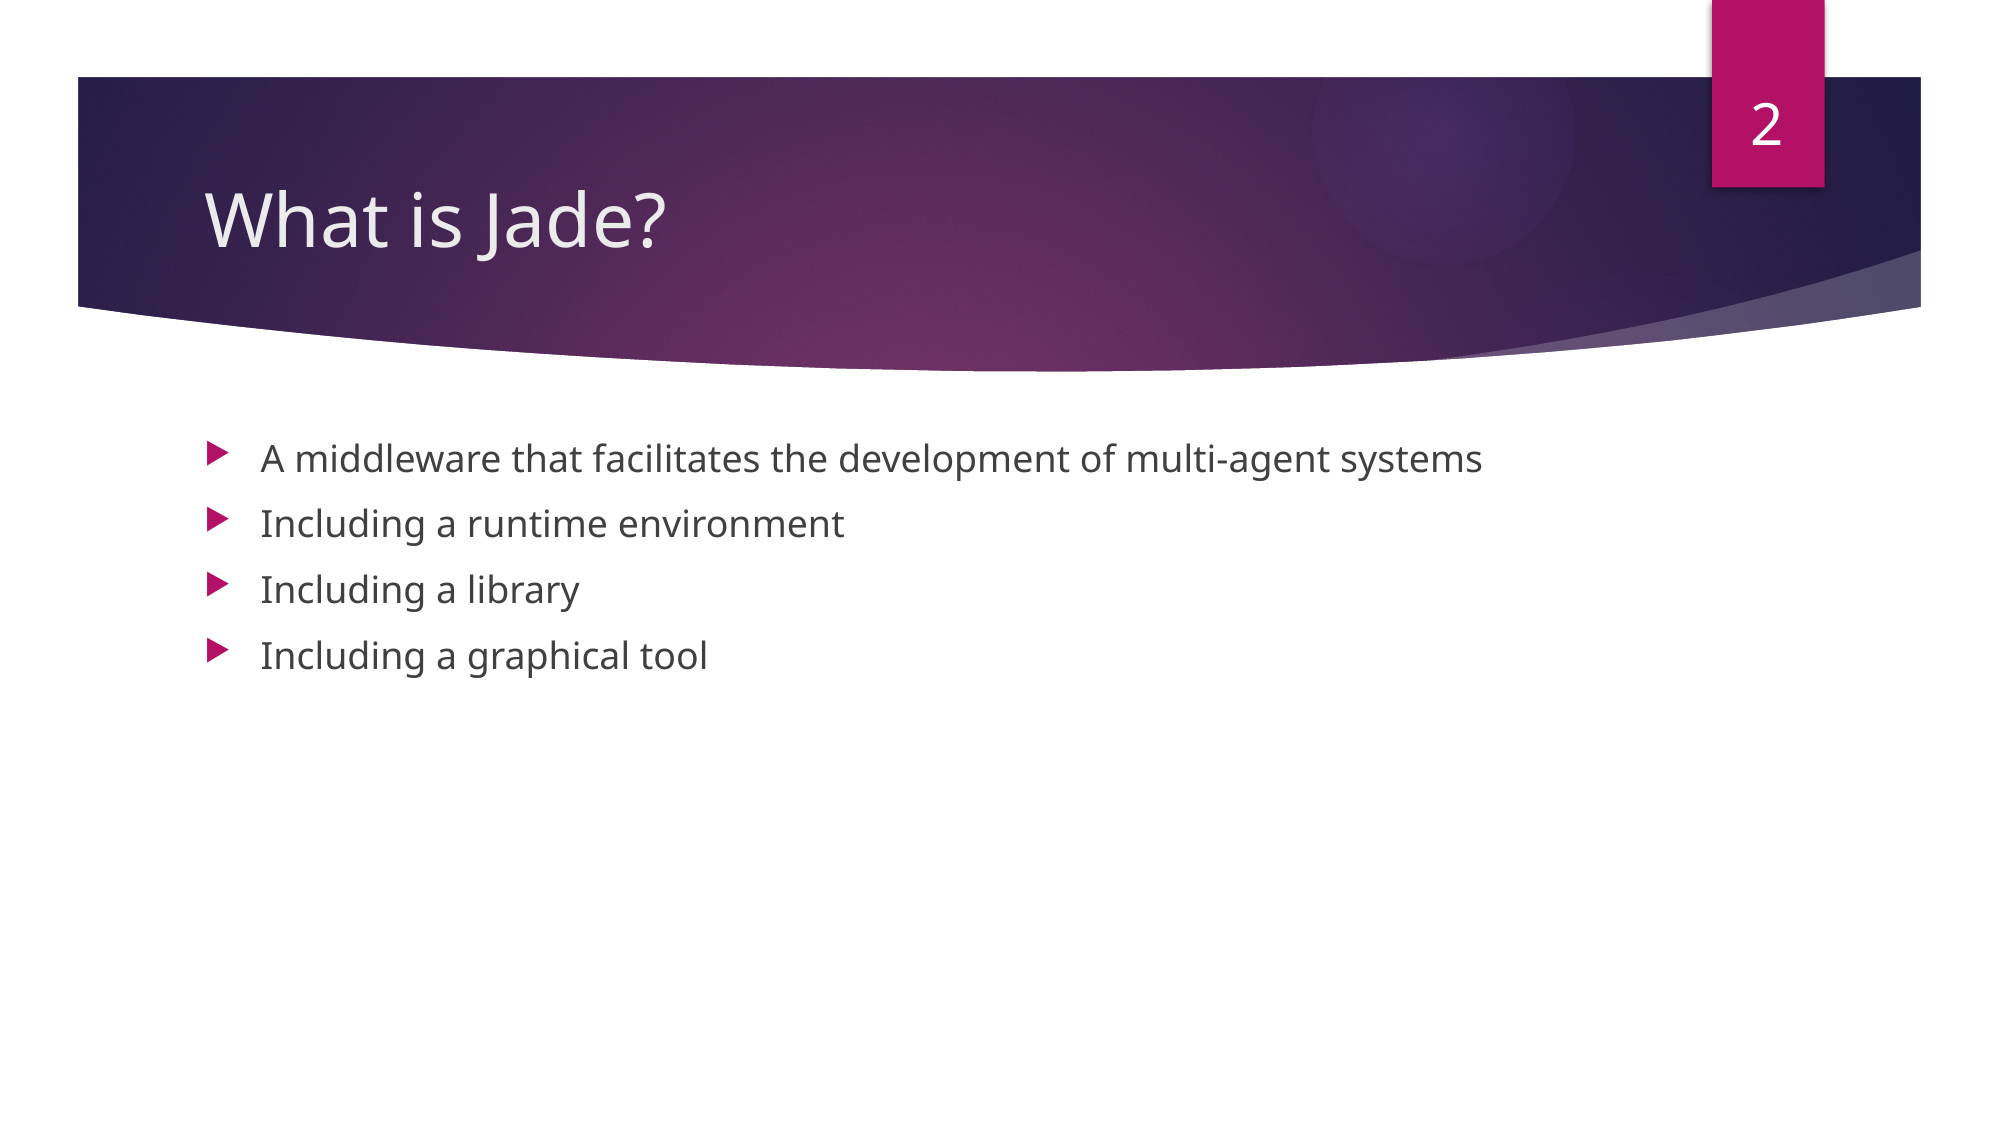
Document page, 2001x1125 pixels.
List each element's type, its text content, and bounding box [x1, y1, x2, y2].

slide_number 2 [1698, 48, 1836, 175]
title What is Jade? [189, 159, 1627, 276]
list A middleware that facilitates the development of multi-agent systems Including a runtime environment Including a library Including a graphical tool [189, 427, 1638, 988]
